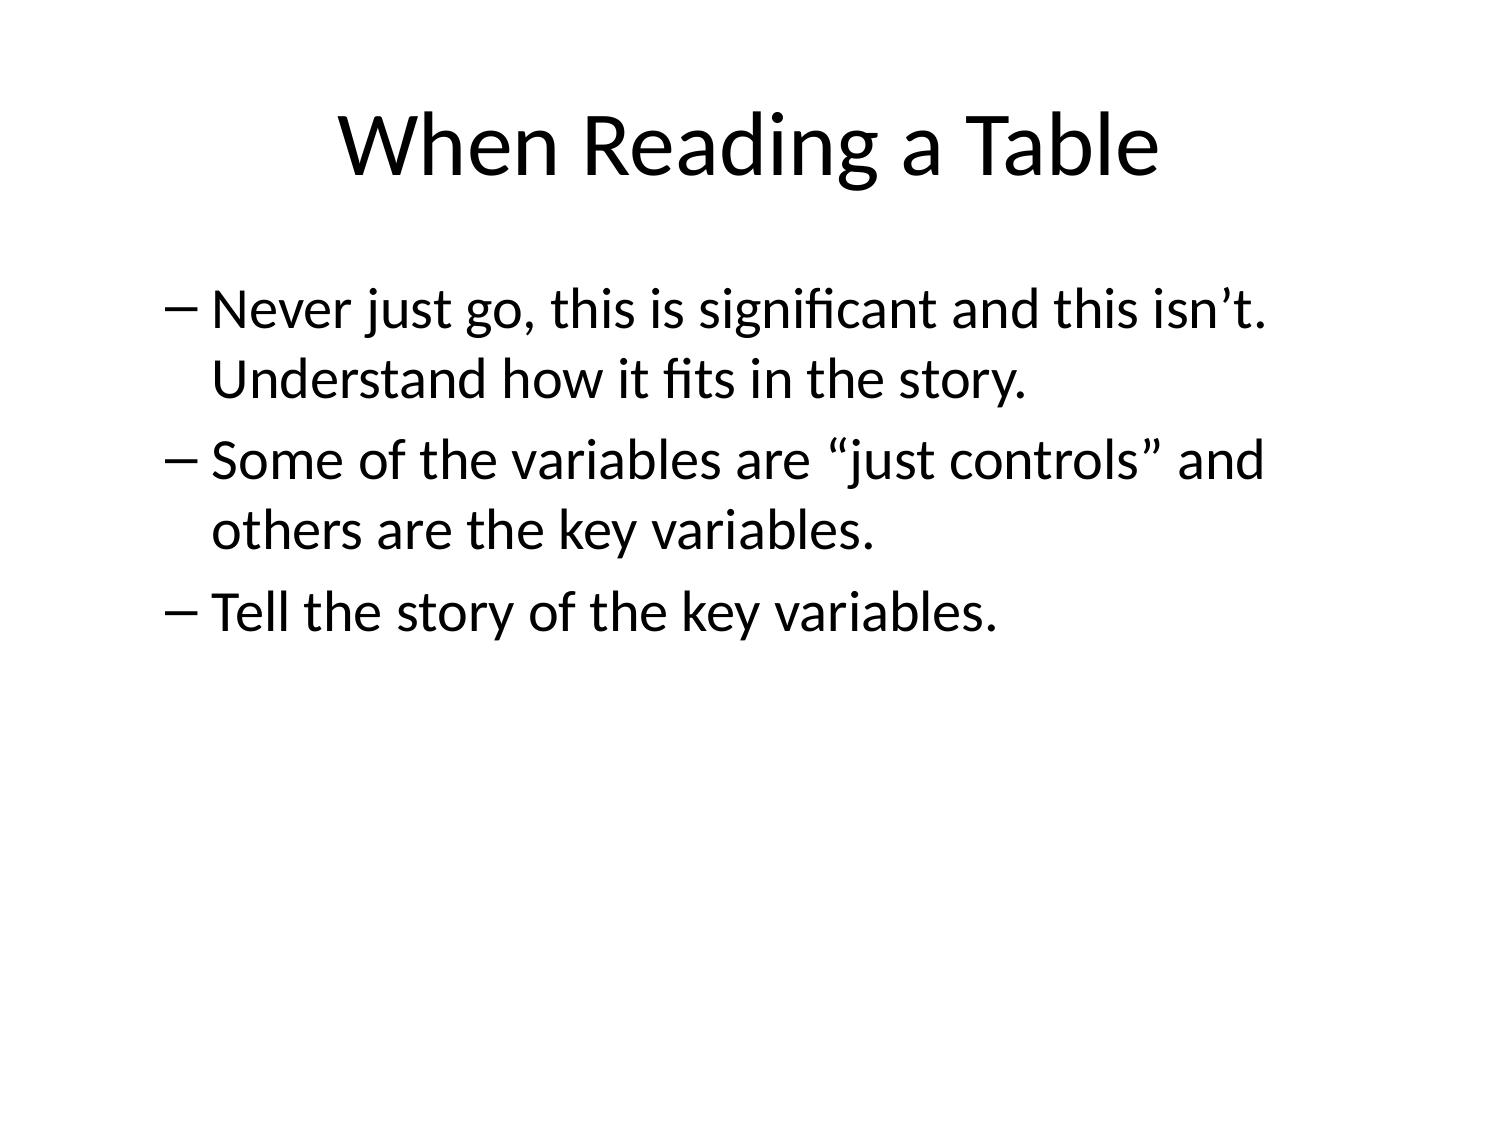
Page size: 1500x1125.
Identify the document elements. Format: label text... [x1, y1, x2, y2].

title When Reading a Table [75, 45, 1425, 233]
list Never just go, this is significant and this isn’t. Understand how it fits in the story. Some of the variables are “just controls” and others are the key variables. Tell the story of the key variables. [75, 262, 1425, 1005]
